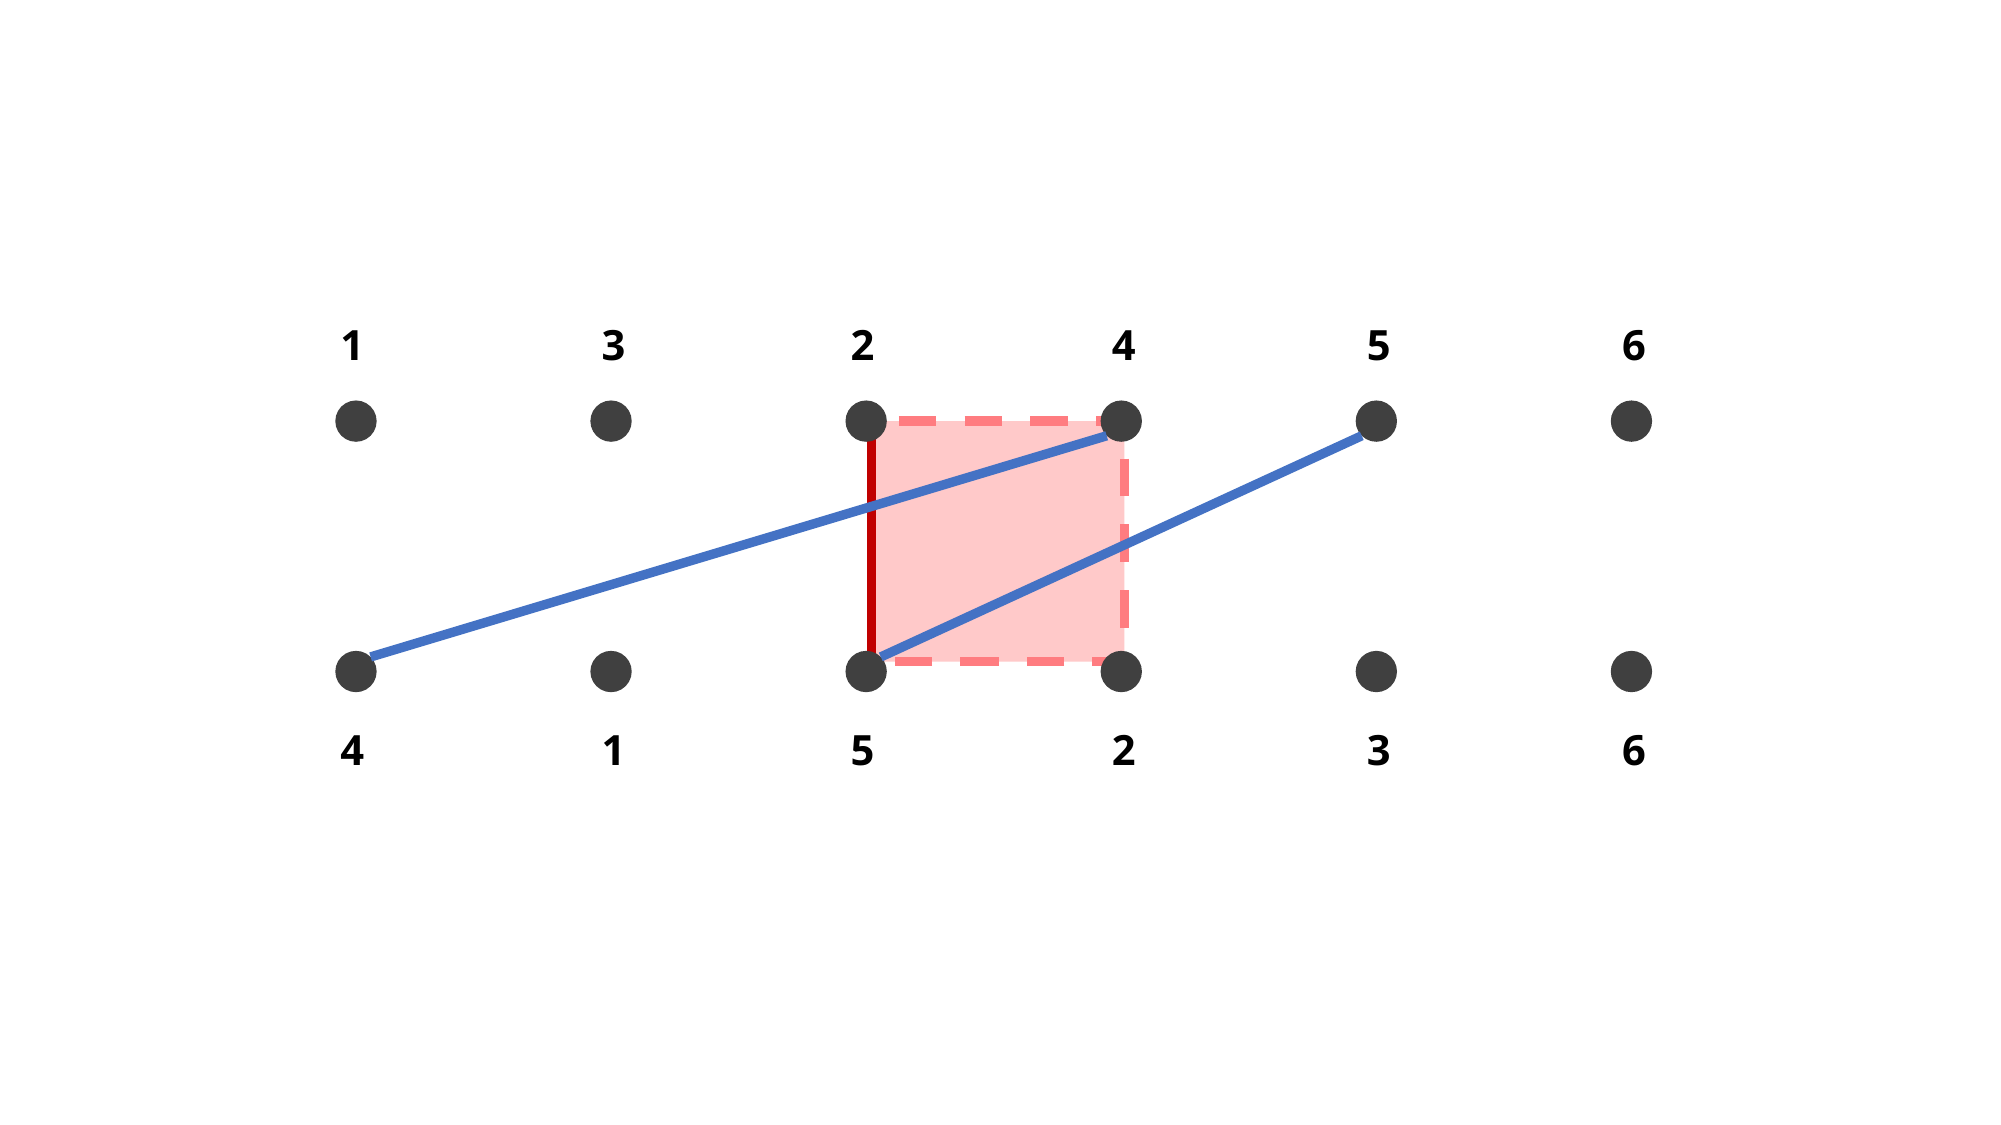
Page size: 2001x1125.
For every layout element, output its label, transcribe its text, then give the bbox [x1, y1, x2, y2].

text_box 5 [835, 716, 926, 782]
text_box [1354, 399, 1399, 443]
text_box [844, 657, 888, 694]
text_box [1099, 399, 1143, 435]
text_box 3 [1352, 716, 1442, 782]
text_box [334, 649, 378, 694]
text_box [844, 399, 888, 435]
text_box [370, 435, 880, 657]
text_box 6 [1607, 310, 1698, 376]
text_box [589, 399, 633, 435]
text_box 2 [835, 310, 926, 376]
text_box 2 [1097, 716, 1187, 782]
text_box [880, 435, 1362, 657]
text_box 1 [586, 716, 677, 782]
text_box [1354, 649, 1399, 694]
text_box [886, 657, 1104, 663]
text_box [1099, 657, 1143, 694]
text_box [334, 399, 378, 443]
text_box 4 [1097, 310, 1187, 376]
text_box 4 [325, 716, 416, 782]
text_box [884, 420, 1102, 435]
text_box 5 [1352, 310, 1442, 376]
text_box [589, 657, 633, 694]
text_box [1609, 399, 1654, 443]
text_box [1609, 649, 1654, 694]
text_box 6 [1607, 716, 1698, 782]
text_box 3 [586, 310, 677, 376]
text_box 1 [325, 310, 416, 376]
